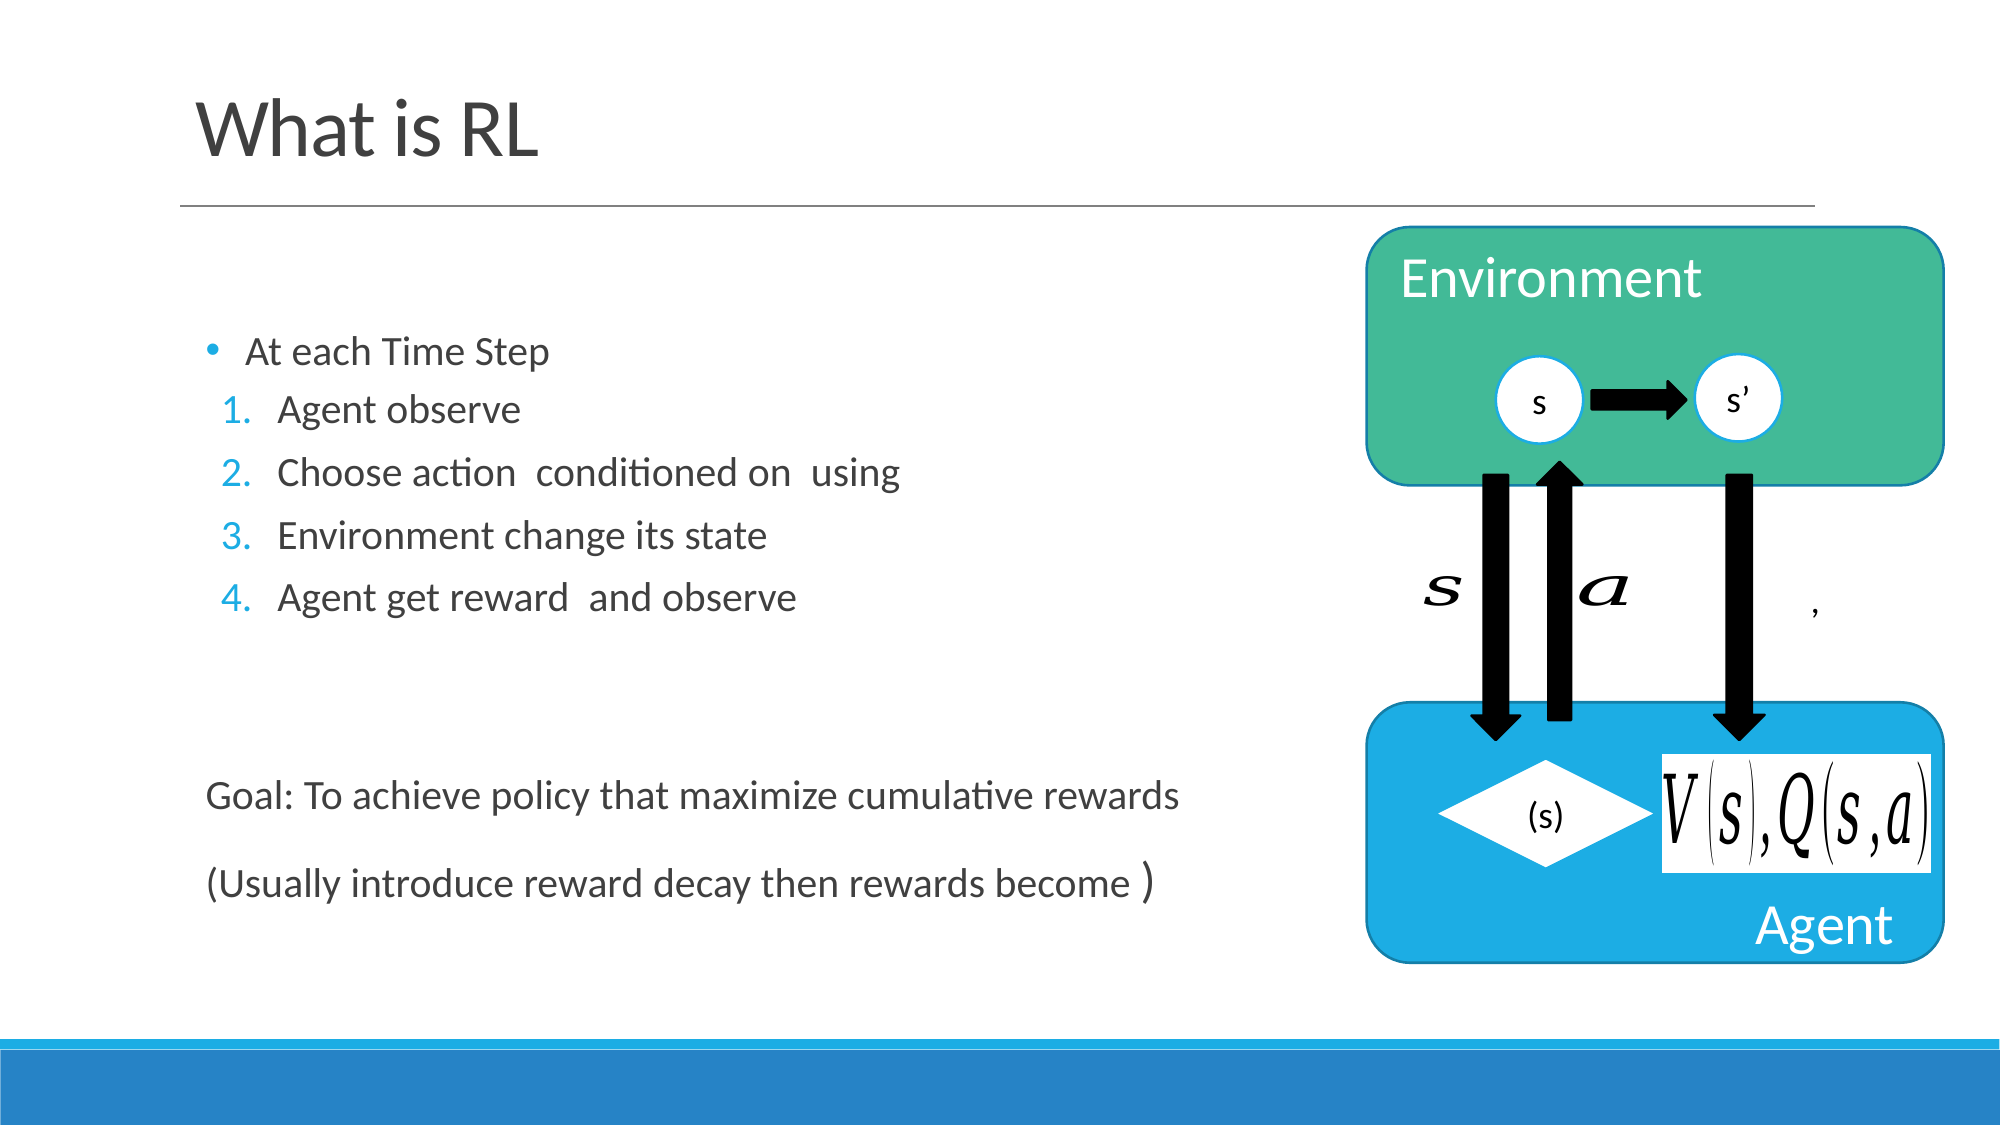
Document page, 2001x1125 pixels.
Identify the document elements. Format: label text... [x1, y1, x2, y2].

text_box [1470, 473, 1522, 741]
text_box [1365, 700, 1945, 965]
text_box [1365, 225, 1945, 487]
text_box [1535, 460, 1584, 722]
title What is RL [180, 44, 1830, 181]
text_box [1590, 379, 1688, 420]
text_box s [1494, 354, 1585, 445]
text_box s’ [1693, 352, 1784, 443]
text_box Environment [1385, 231, 1719, 317]
text_box Agent [1740, 879, 1910, 964]
text_box [1712, 473, 1766, 741]
